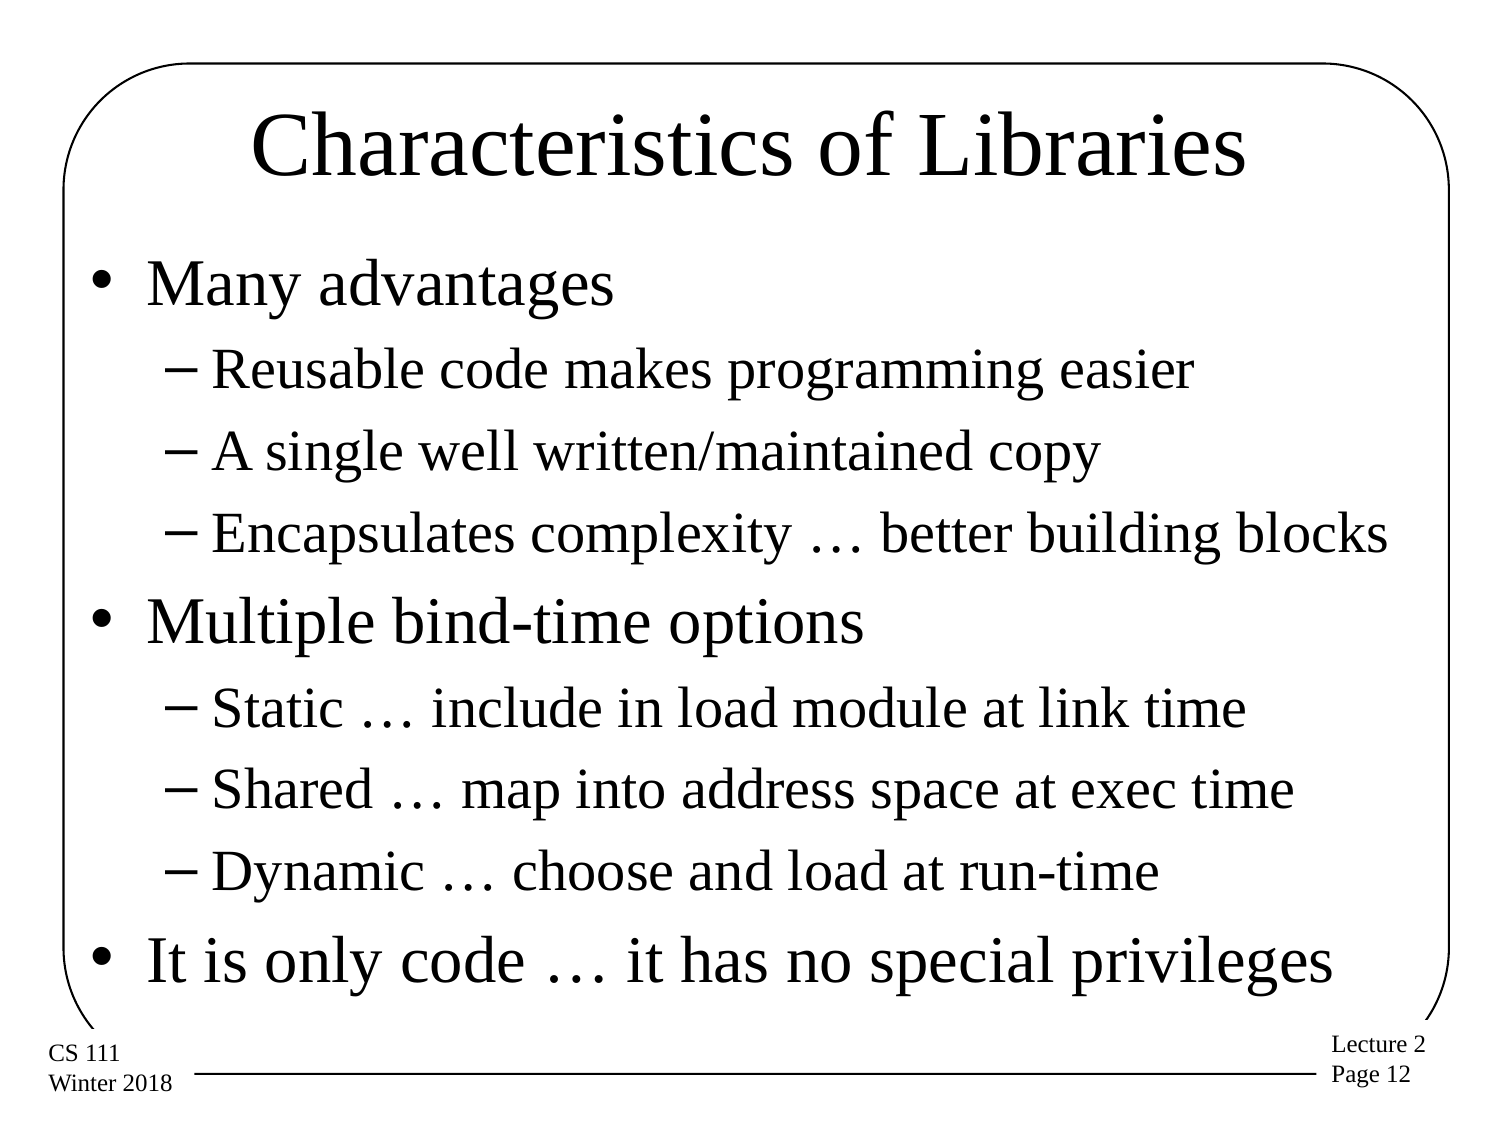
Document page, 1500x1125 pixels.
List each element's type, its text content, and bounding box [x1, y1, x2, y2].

list Many advantages Reusable code makes programming easier A single well written/maintained copy Encapsulates complexity … better building blocks Multiple bind-time options Static … include in load module at link time Shared … map into address space at exec time Dynamic … choose and load at run-time It is only code … it has no special privileges [74, 230, 1426, 974]
title Characteristics of Libraries [74, 44, 1426, 230]
